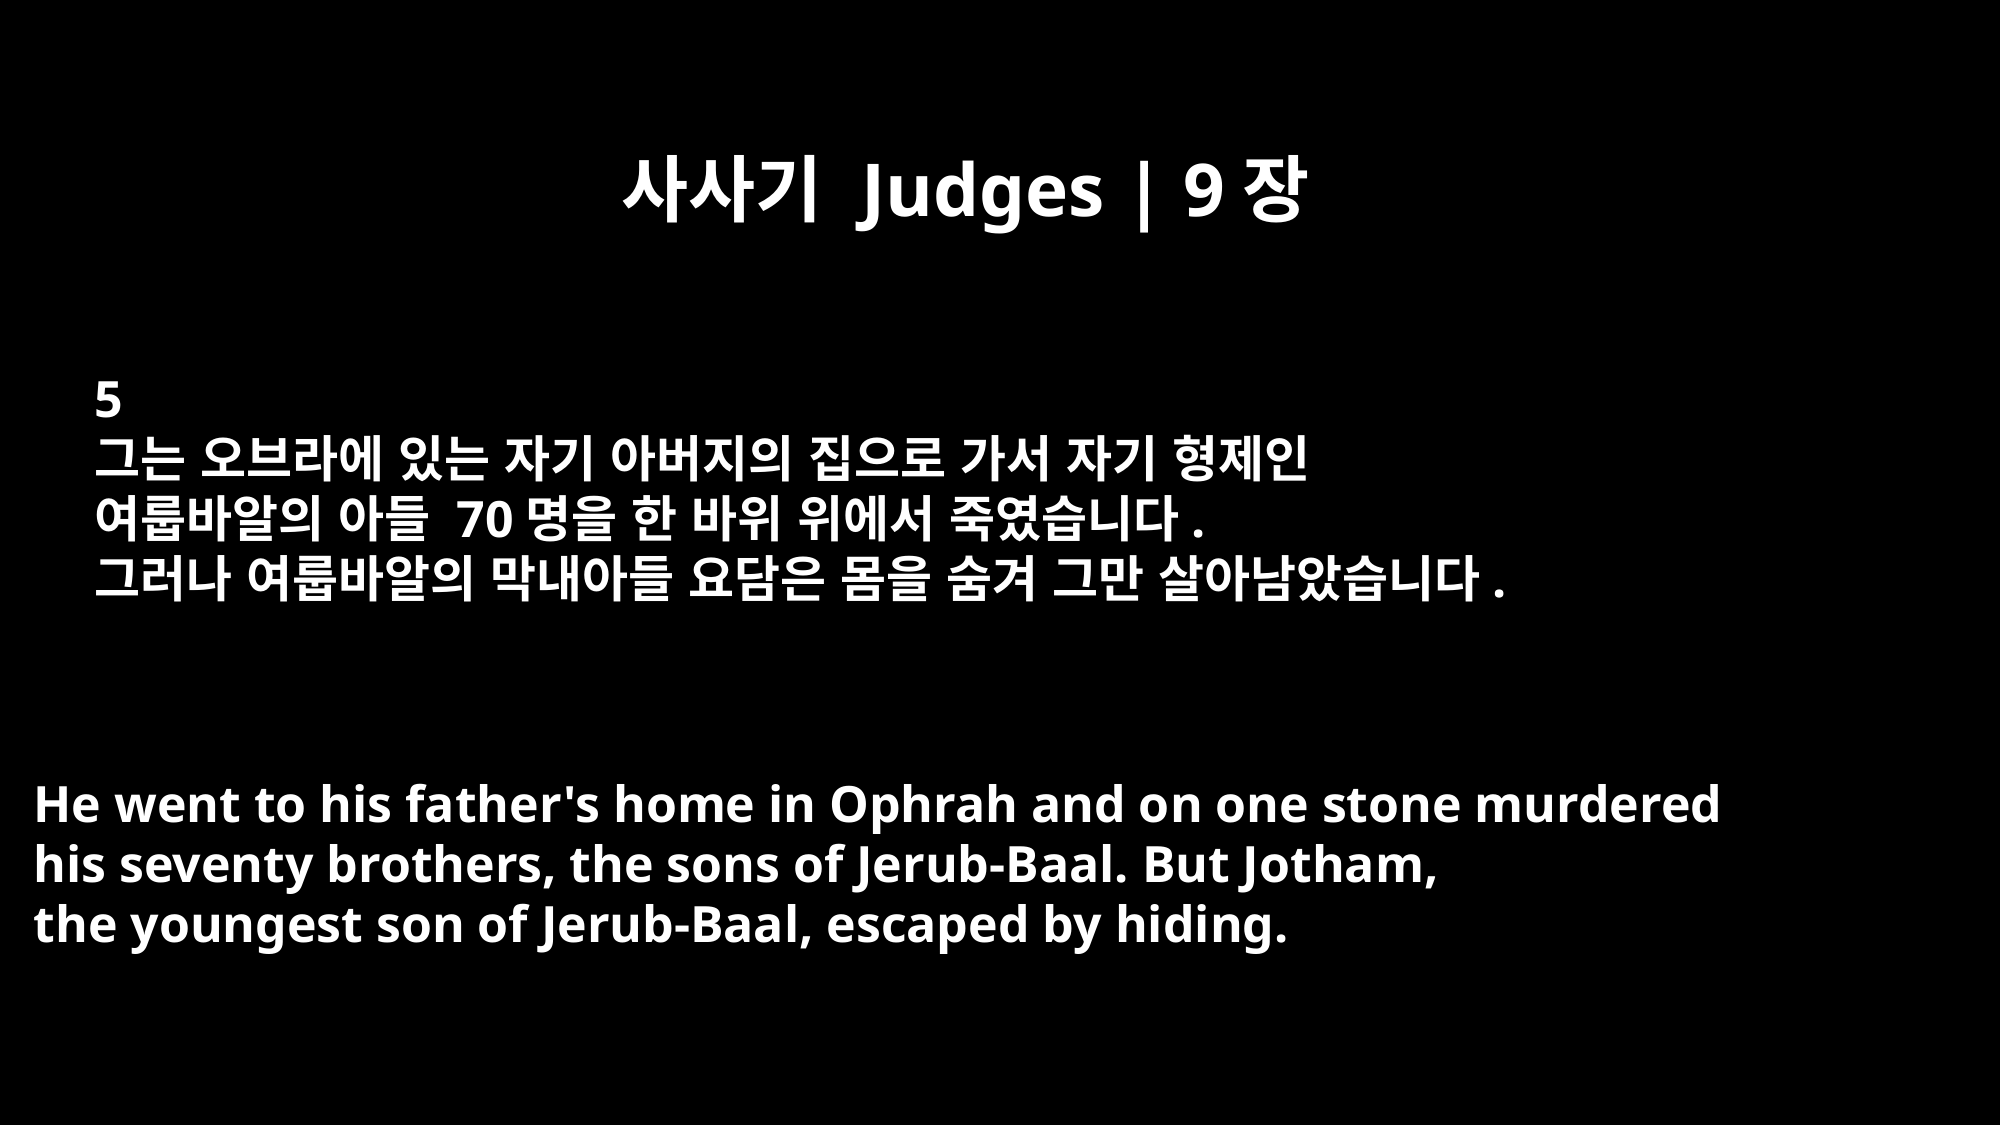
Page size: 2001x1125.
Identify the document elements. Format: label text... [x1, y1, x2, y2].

text_box 사사기 Judges | 9장 [606, 136, 1326, 239]
text_box 5 그는 오브라에 있는 자기 아버지의 집으로 가서 자기 형제인 여룹바알의 아들 70명을 한 바위 위에서 죽였습니다. 그러나 여룹바알의 막내아들 요담은 몸을 숨겨 그만 살아남았습니다. [80, 359, 1523, 615]
text_box He went to his father's home in Ophrah and on one stone murdered his seventy brothers, the sons of Jerub-Baal. But Jotham, the youngest son of Jerub-Baal, escaped by hiding. [19, 764, 1738, 960]
